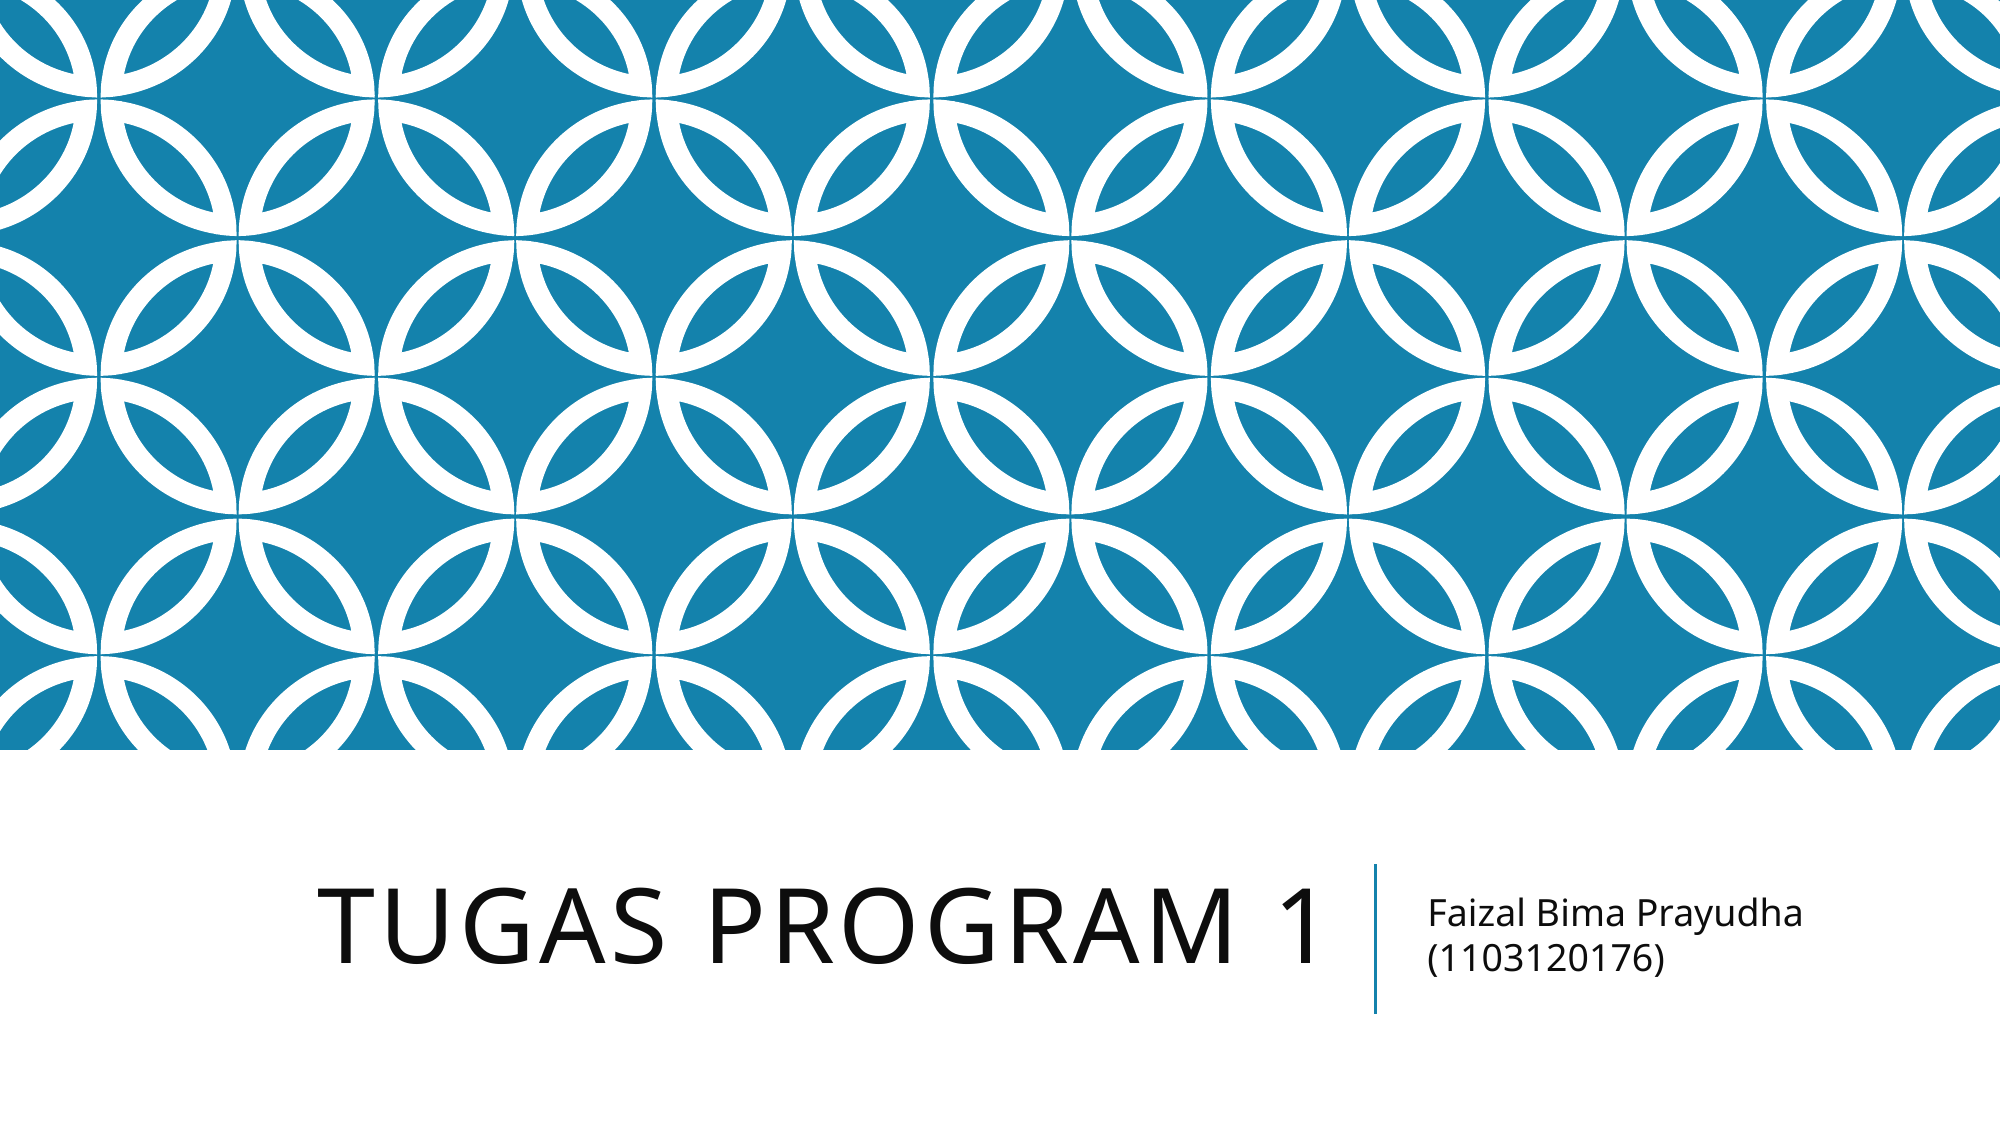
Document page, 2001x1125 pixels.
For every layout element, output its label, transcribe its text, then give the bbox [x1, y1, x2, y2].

subtitle Faizal Bima Prayudha (1103120176) [1412, 813, 1938, 1054]
title Tugas Program 1 [75, 813, 1350, 1054]
